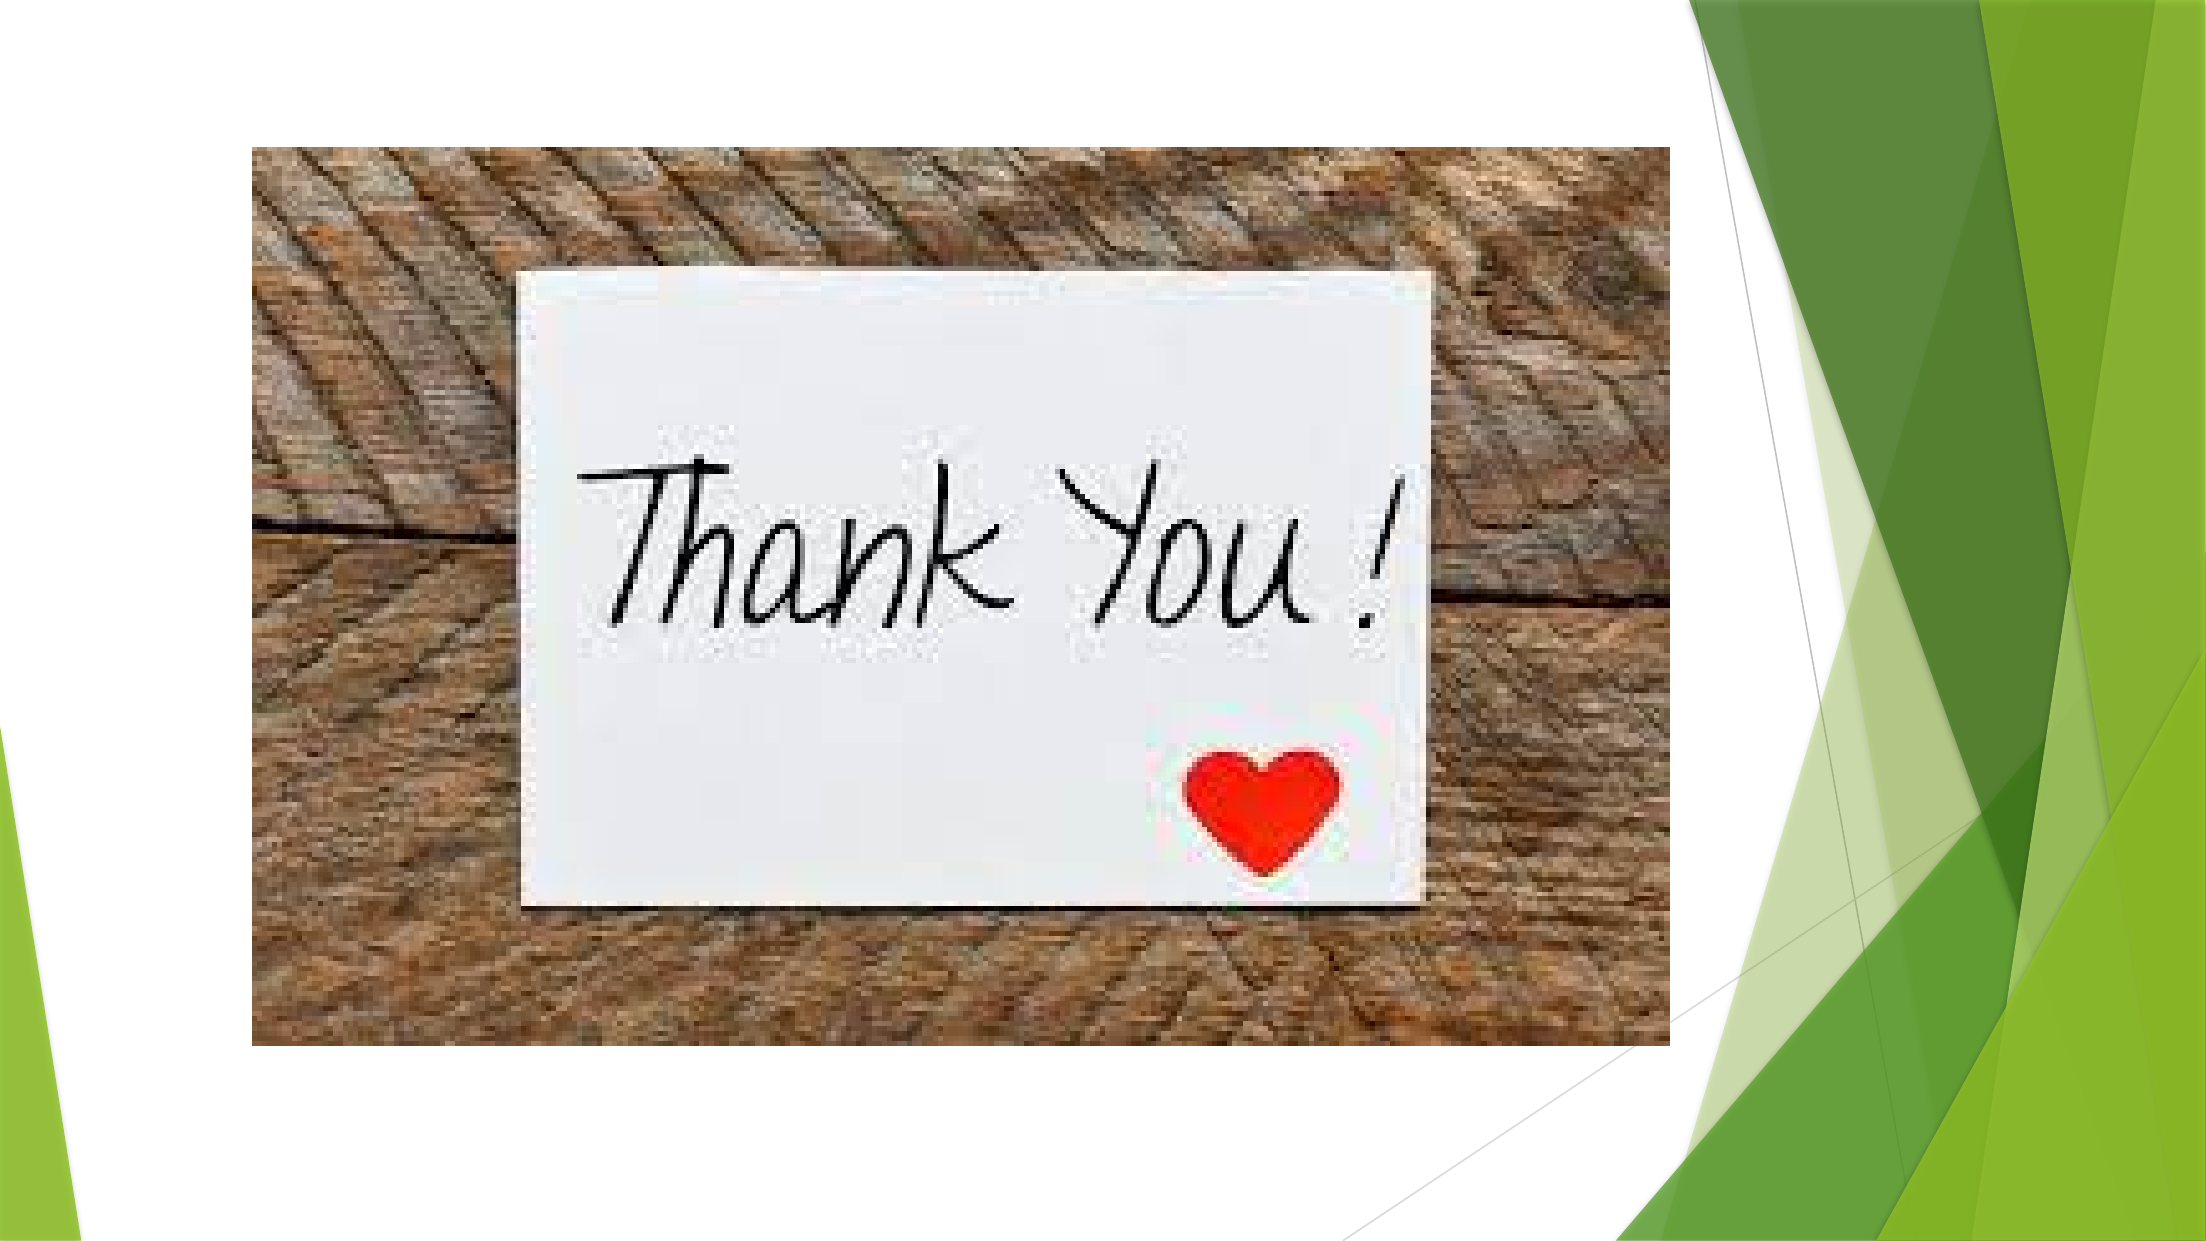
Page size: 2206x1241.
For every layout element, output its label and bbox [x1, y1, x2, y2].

picture [251, 147, 1671, 1046]
